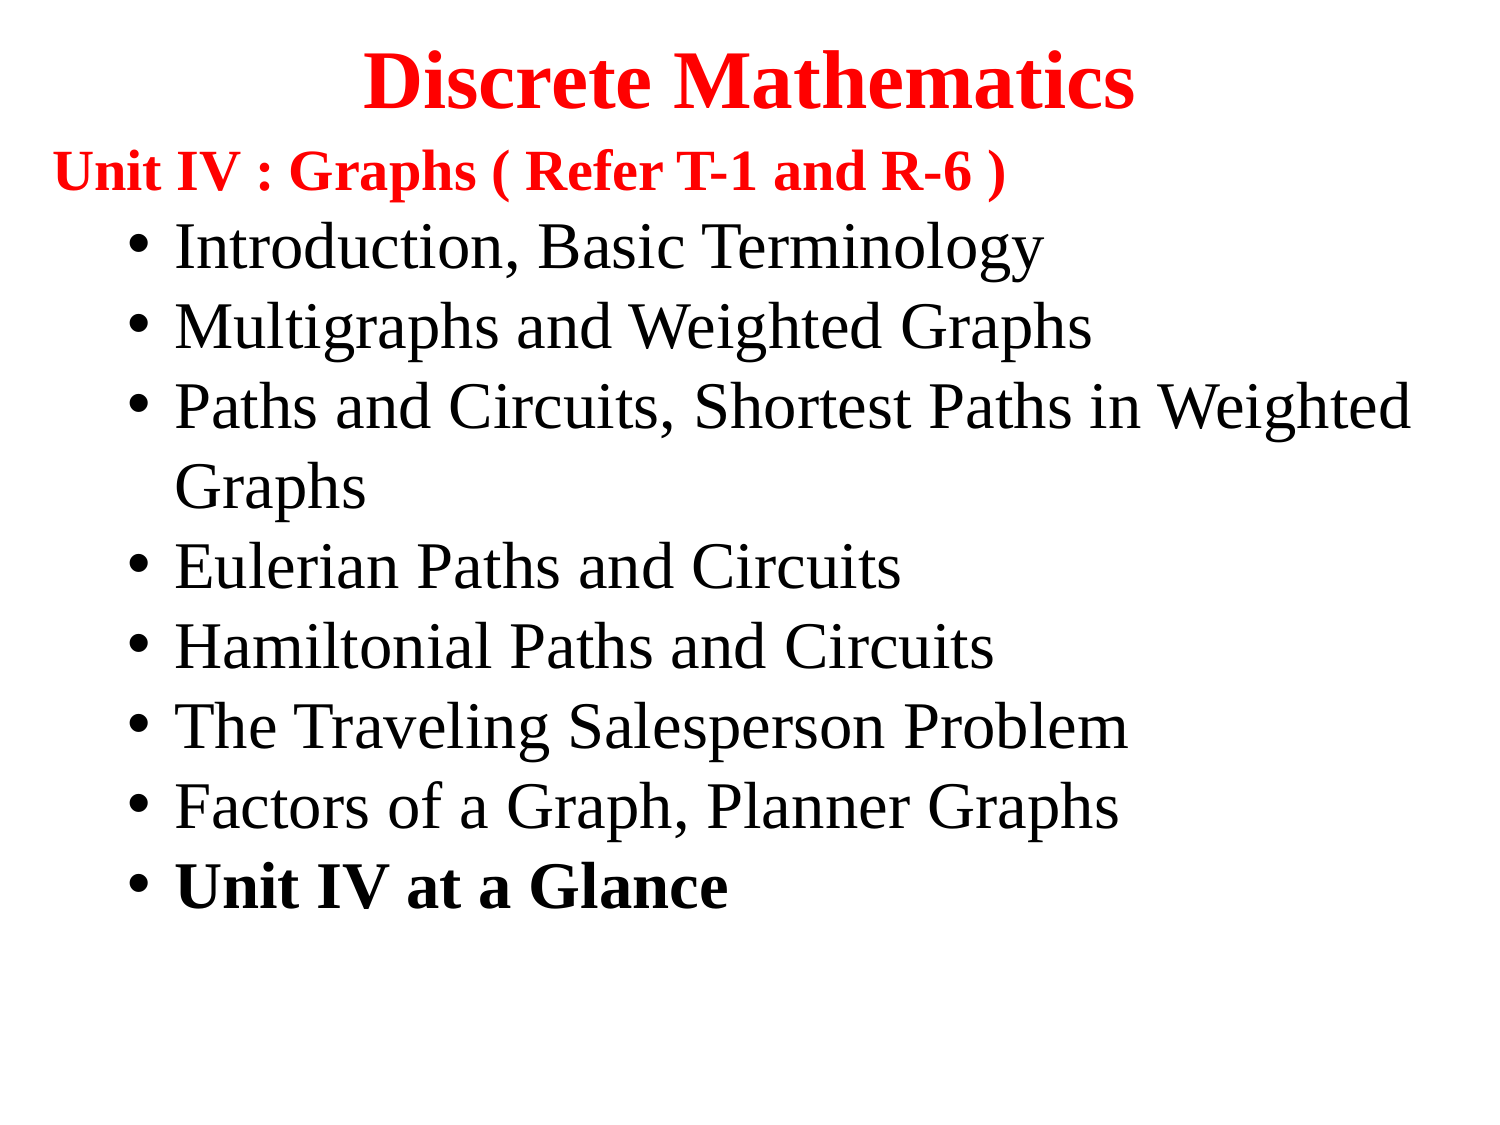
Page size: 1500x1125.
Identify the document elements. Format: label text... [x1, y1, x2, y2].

text_box Unit IV : Graphs ( Refer T-1 and R-6 ) Introduction, Basic Terminology Multigraphs and Weighted Graphs Paths and Circuits, Shortest Paths in Weighted Graphs Eulerian Paths and Circuits Hamiltonial Paths and Circuits The Traveling Salesperson Problem Factors of a Graph, Planner Graphs Unit IV at a Glance [37, 124, 1438, 1050]
text_box Discrete Mathematics [112, 37, 1388, 113]
